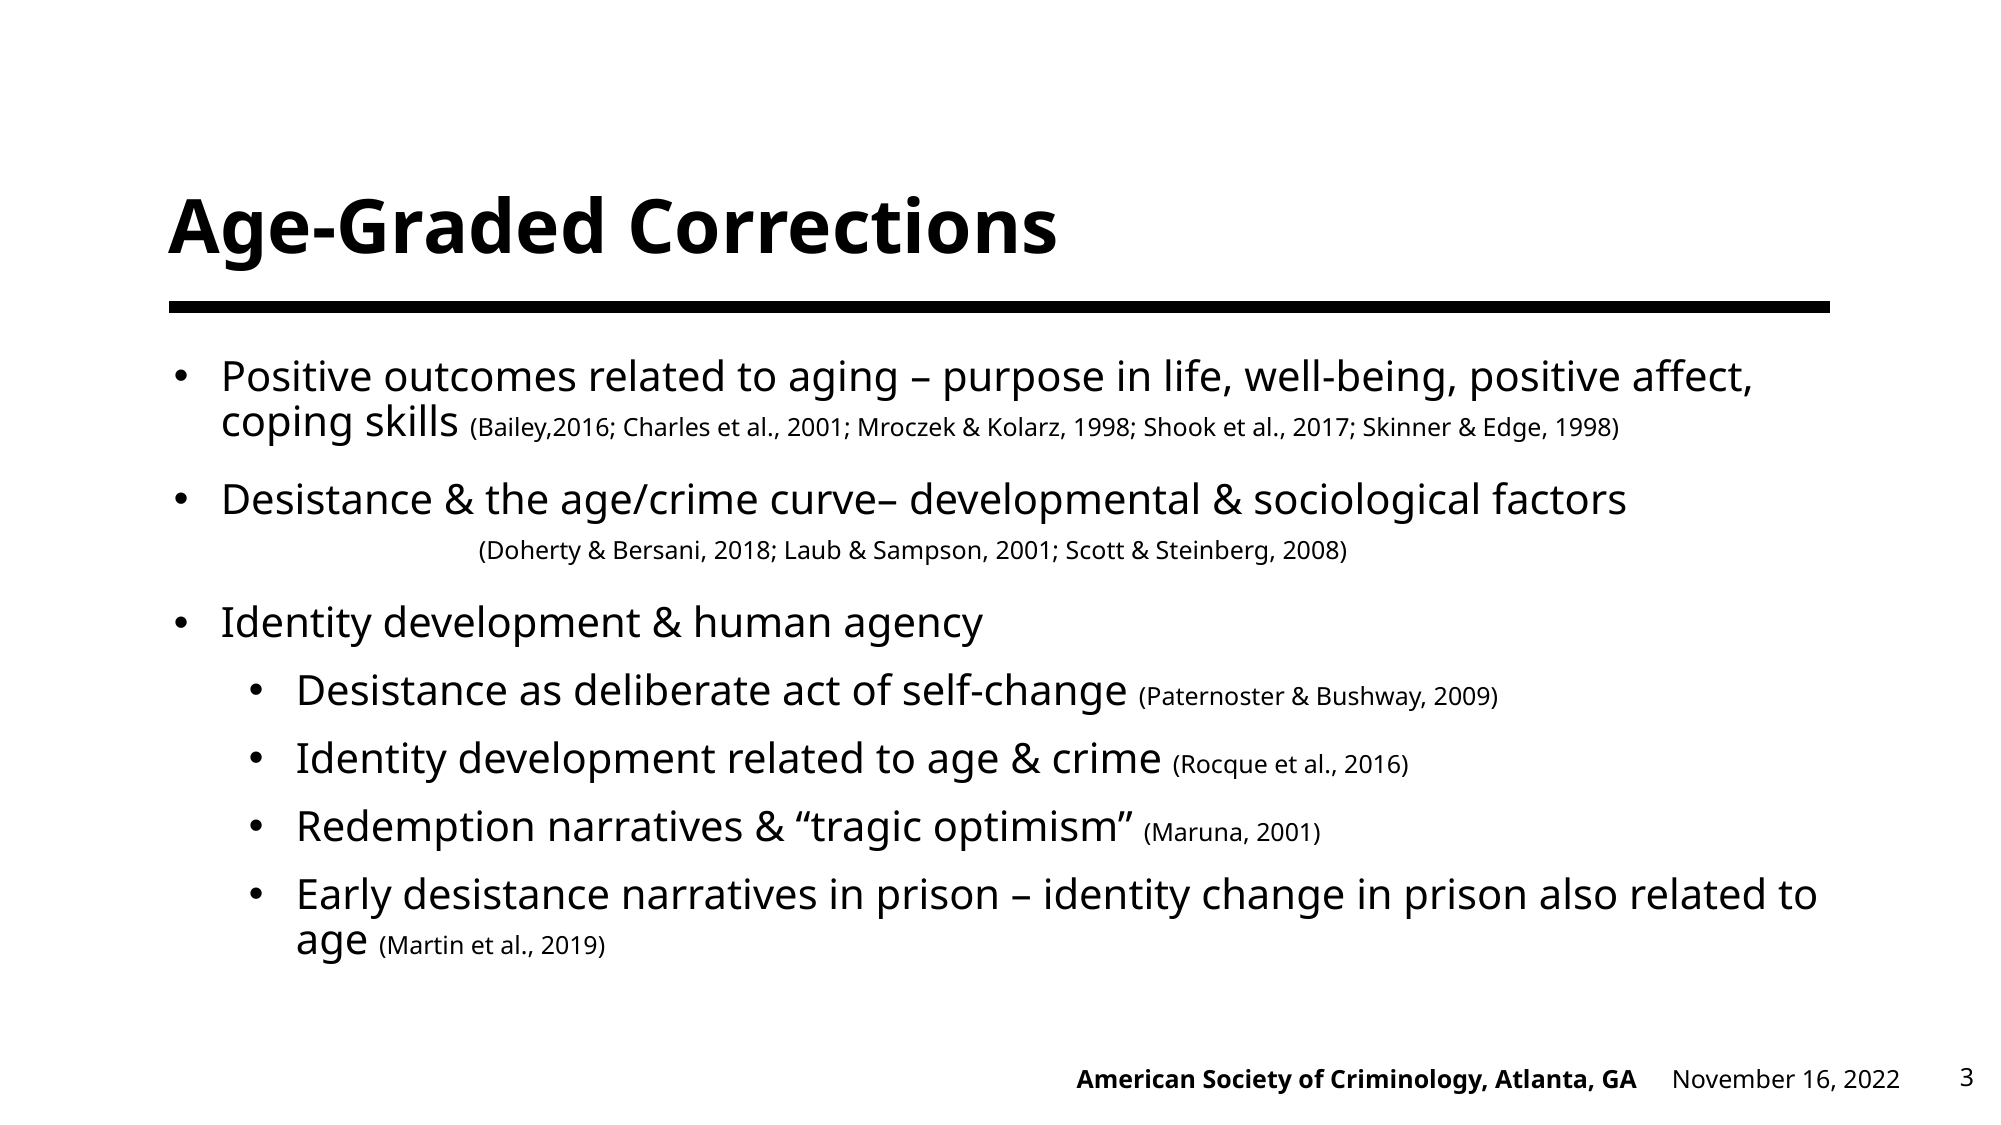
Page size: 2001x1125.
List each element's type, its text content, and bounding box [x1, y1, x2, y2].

title Age-Graded Corrections [168, 163, 1450, 270]
slide_number 3 [1921, 1063, 1990, 1094]
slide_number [1672, 1063, 1921, 1094]
footer American Society of Criminology, Atlanta, GA [1061, 1063, 1672, 1094]
text_box Positive outcomes related to aging – purpose in life, well-being, positive affect, coping skills (Bailey,2016; Charles et al., 2001; Mroczek & Kolarz, 1998; Shook et al., 2017; Skinner & Edge, 1998) Desistance & the age/crime curve– developmental & sociological factors (Doherty & Bersani, 2018; Laub & Sampson, 2001; Scott & Steinberg, 2008) Identity development & human agency Desistance as deliberate act of self-change (Paternoster & Bushway, 2009) Identity development related to age & crime (Rocque et al., 2016) Redemption narratives & “tragic optimism” (Maruna, 2001) Early desistance narratives in prison – identity change in prison also related to age (Martin et al., 2019) [149, 347, 1908, 1018]
